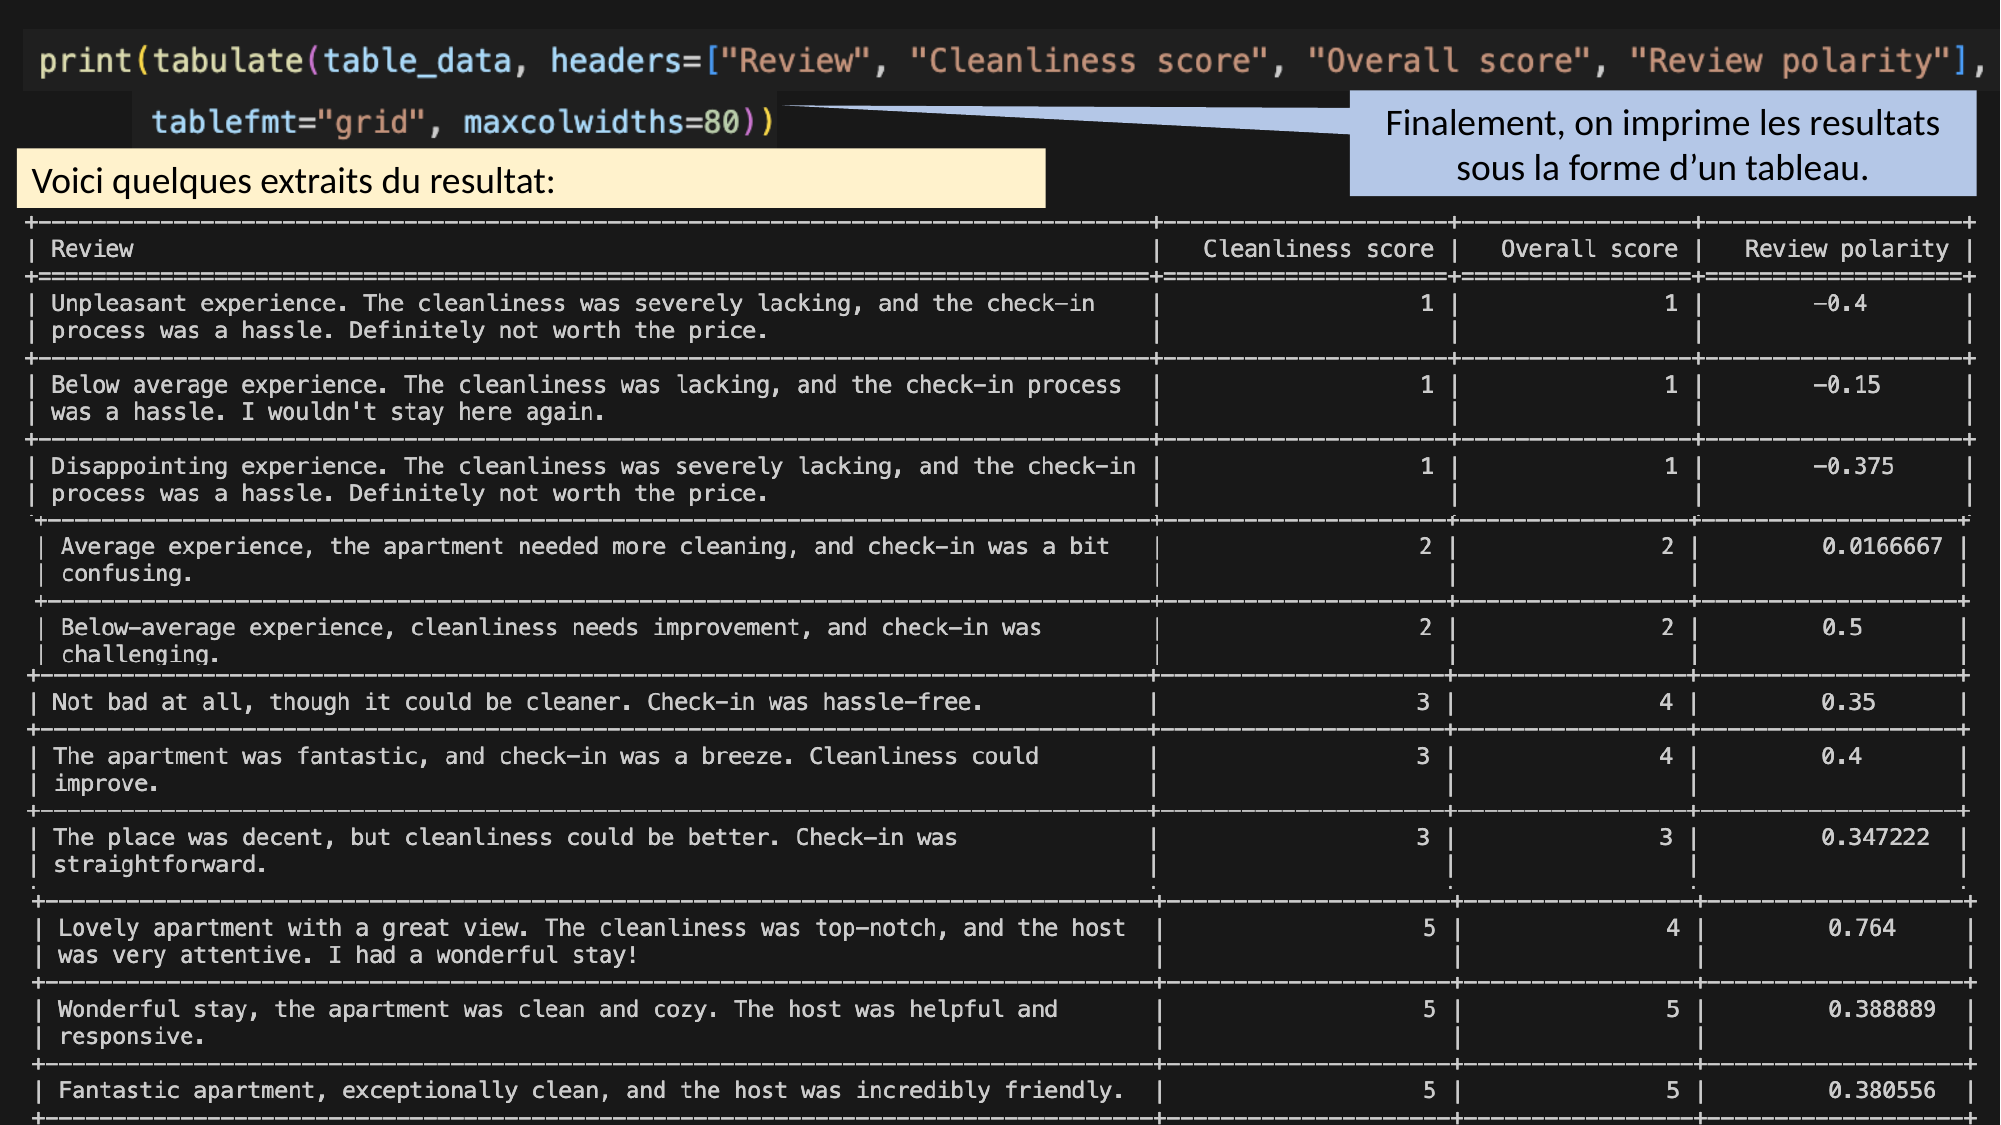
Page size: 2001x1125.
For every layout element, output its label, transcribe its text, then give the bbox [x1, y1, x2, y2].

picture [23, 29, 2000, 151]
picture [16, 208, 1984, 1125]
text_box Finalement, on imprime les resultats sous la forme d’un tableau. [782, 91, 1978, 198]
text_box Voici quelques extraits du resultat: [16, 148, 1046, 208]
